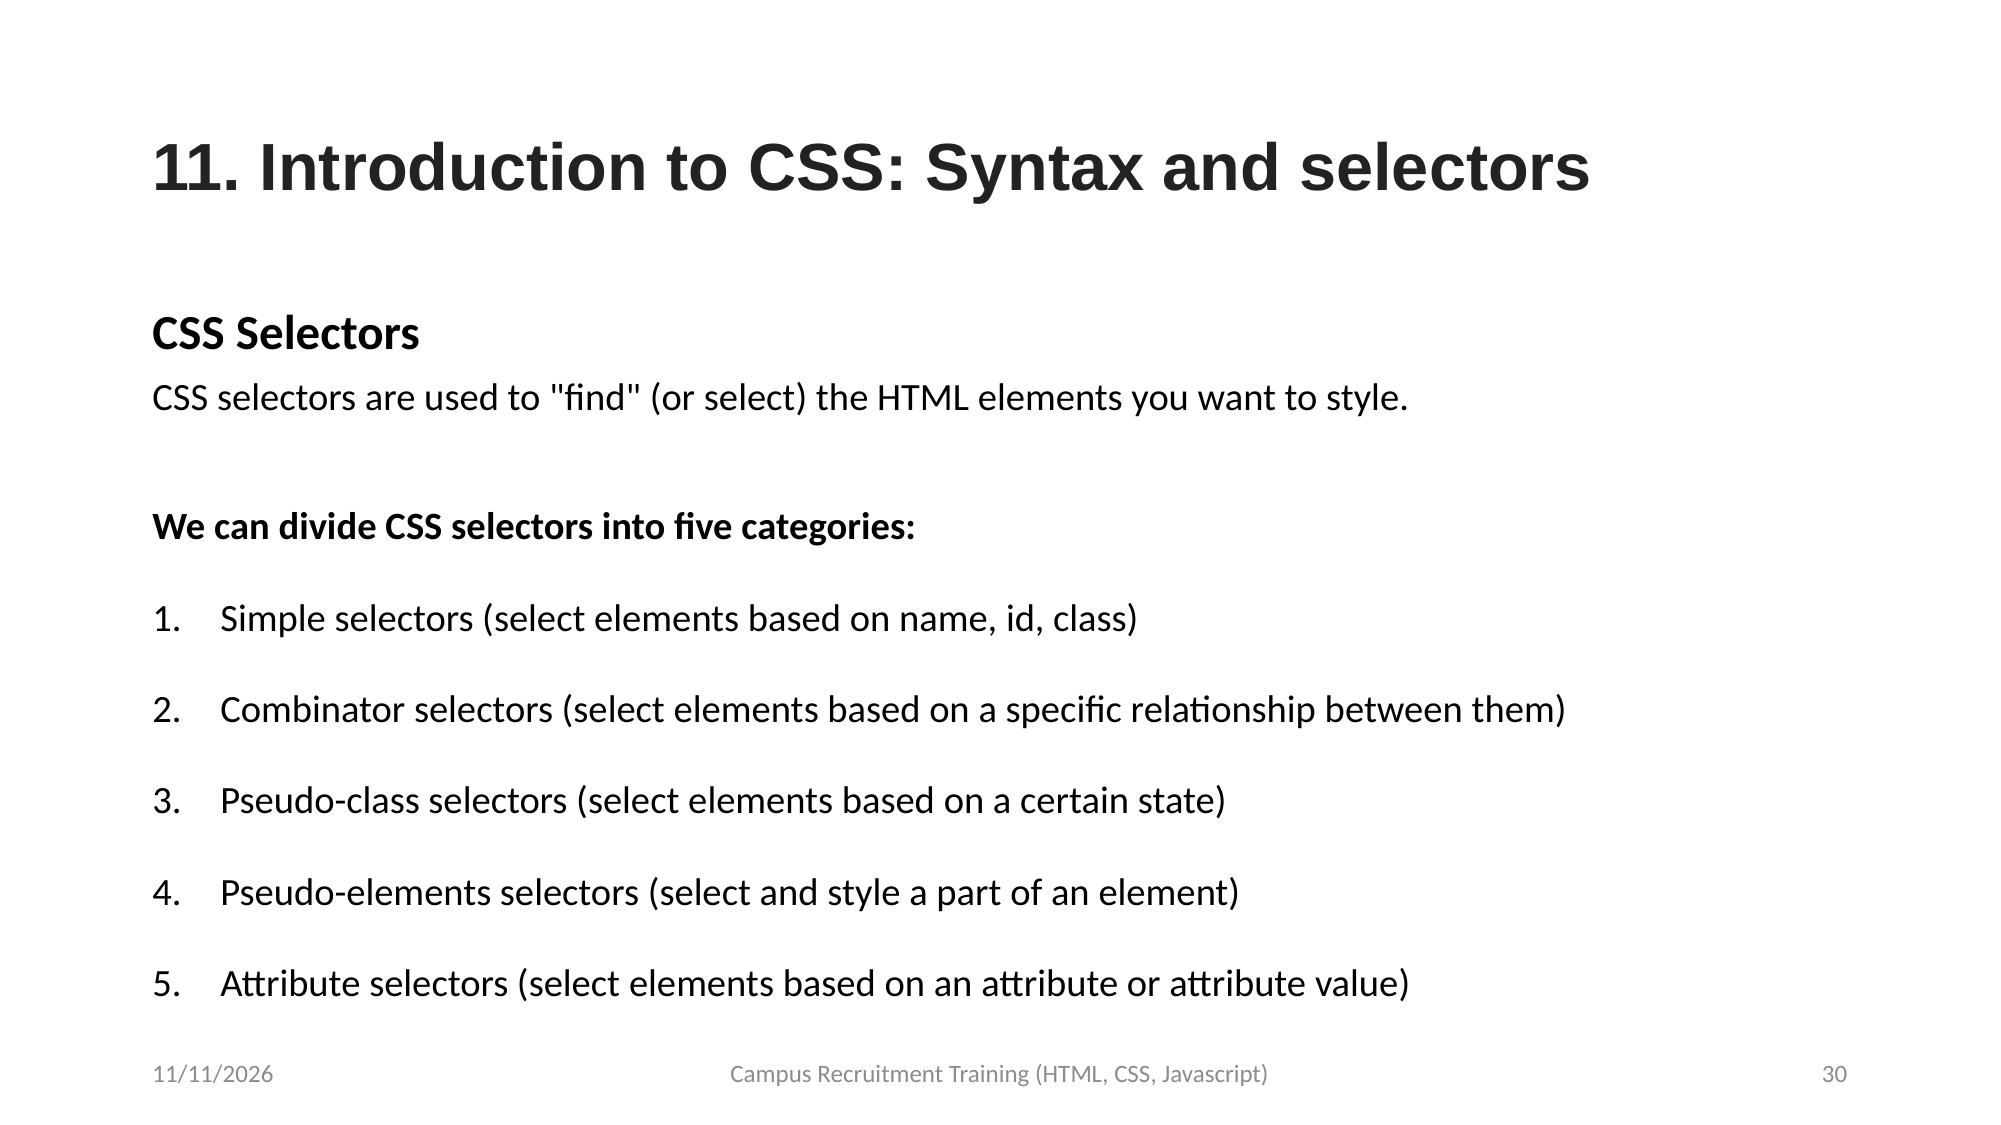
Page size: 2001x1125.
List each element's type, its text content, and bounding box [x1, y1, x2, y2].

list CSS Selectors CSS selectors are used to "find" (or select) the HTML elements you want to style. We can divide CSS selectors into five categories: Simple selectors (select elements based on name, id, class) Combinator selectors (select elements based on a specific relationship between them) Pseudo-class selectors (select elements based on a certain state) Pseudo-elements selectors (select and style a part of an element) Attribute selectors (select elements based on an attribute or attribute value) [137, 299, 1863, 1014]
title 11. Introduction to CSS: Syntax and selectors [137, 59, 1863, 278]
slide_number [137, 1042, 588, 1103]
slide_number 30 [1412, 1042, 1863, 1103]
footer Campus Recruitment Training (HTML, CSS, Javascript) [662, 1042, 1338, 1103]
